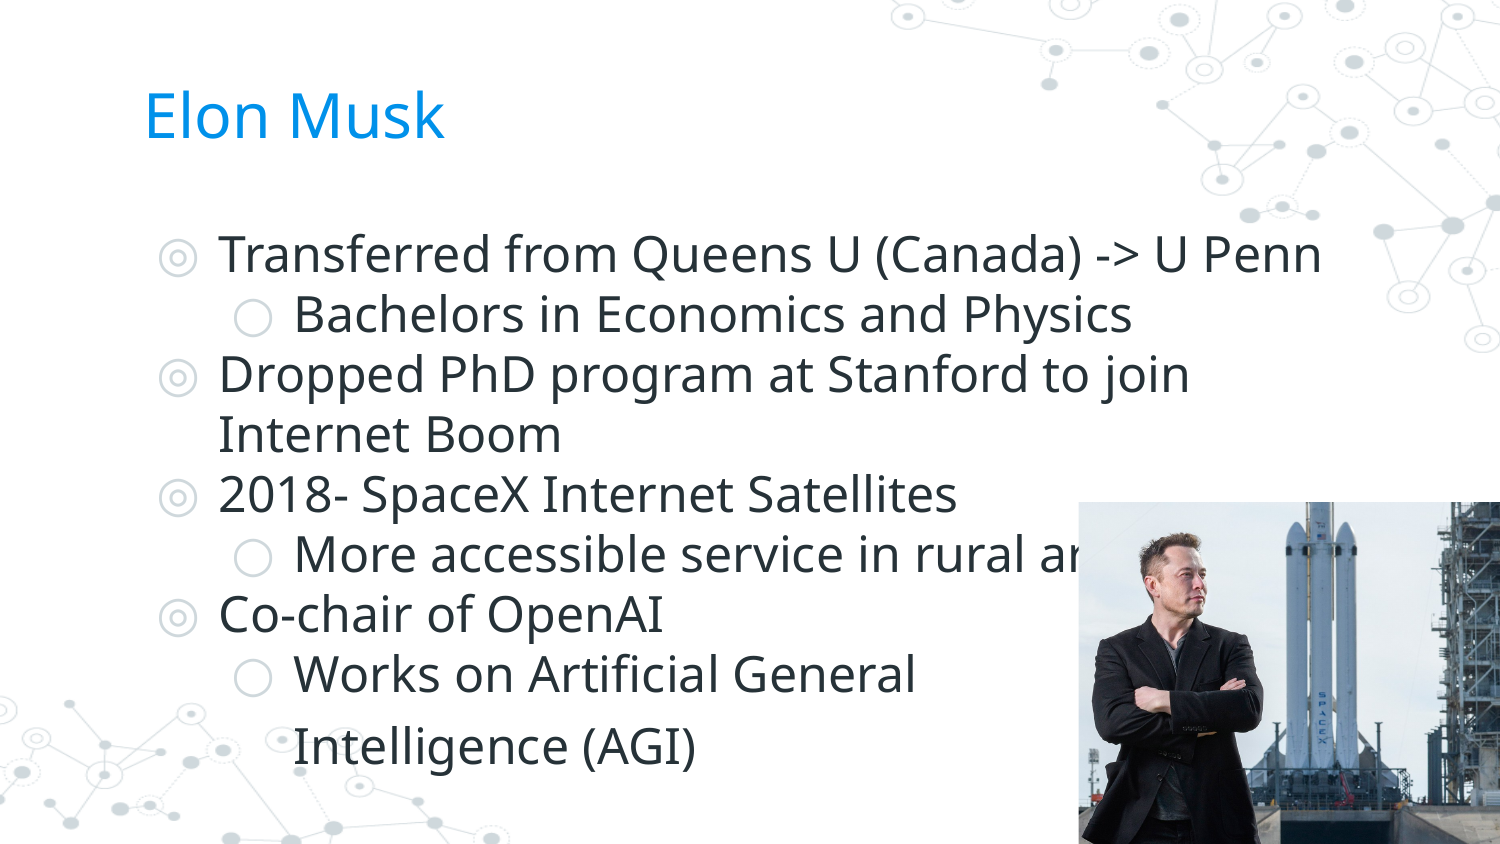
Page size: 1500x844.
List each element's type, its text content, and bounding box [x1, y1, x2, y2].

title Elon Musk [128, 50, 1372, 166]
picture [0, 0, 1500, 844]
list Transferred from Queens U (Canada) -> U Penn Bachelors in Economics and Physics Dropped PhD program at Stanford to join Internet Boom 2018- SpaceX Internet Satellites More accessible service in rural areas Co-chair of OpenAI Works on Artificial General Intelligence (AGI) [128, 206, 1372, 794]
